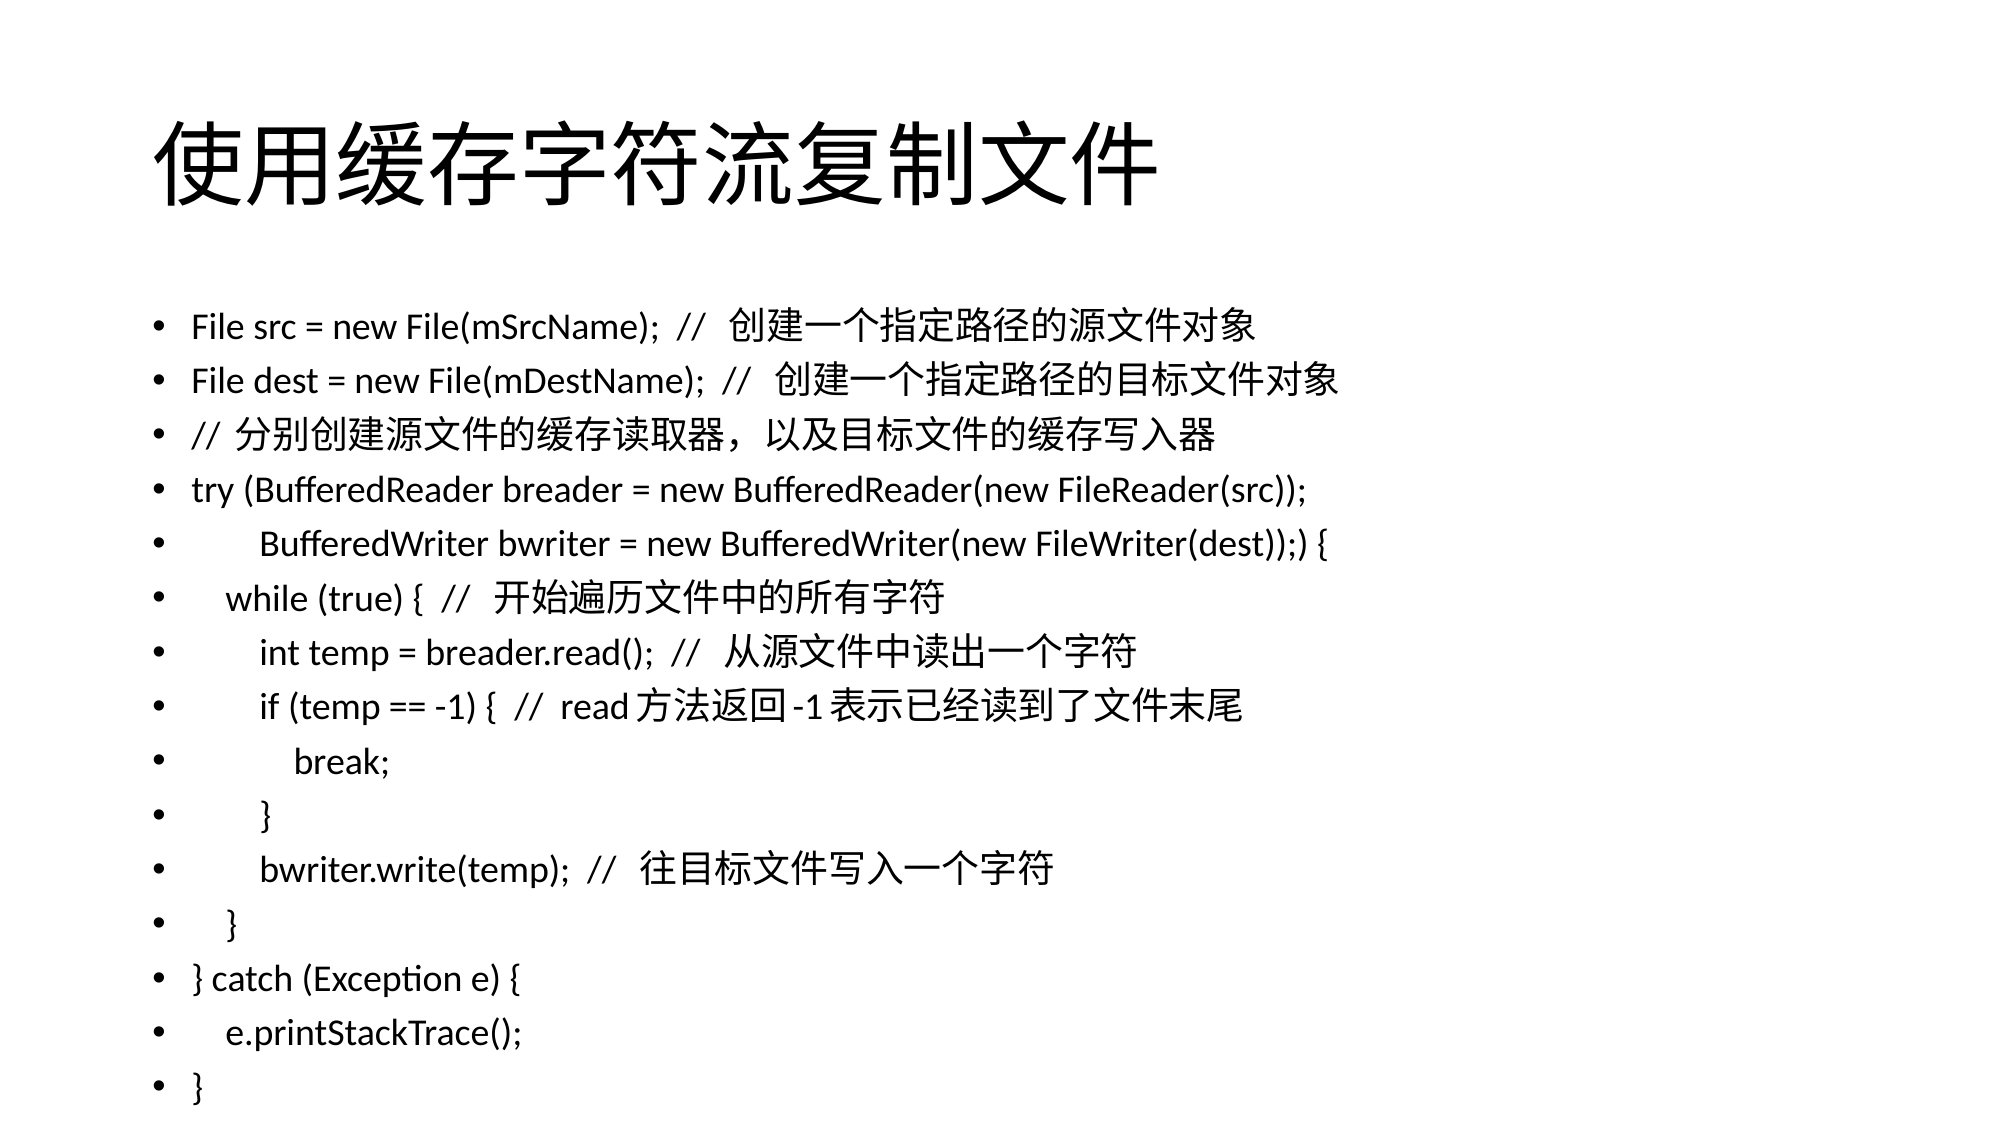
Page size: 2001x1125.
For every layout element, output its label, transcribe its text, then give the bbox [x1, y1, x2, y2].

list File src = new File(mSrcName); // 创建一个指定路径的源文件对象 File dest = new File(mDestName); // 创建一个指定路径的目标文件对象 // 分别创建源文件的缓存读取器，以及目标文件的缓存写入器 try (BufferedReader breader = new BufferedReader(new FileReader(src)); BufferedWriter bwriter = new BufferedWriter(new FileWriter(dest));) { while (true) { // 开始遍历文件中的所有字符 int temp = breader.read(); // 从源文件中读出一个字符 if (temp == -1) { // read方法返回-1表示已经读到了文件末尾 break; } bwriter.write(temp); // 往目标文件写入一个字符 } } catch (Exception e) { e.printStackTrace(); } [137, 299, 1863, 1125]
title 使用缓存字符流复制文件 [137, 59, 1863, 278]
